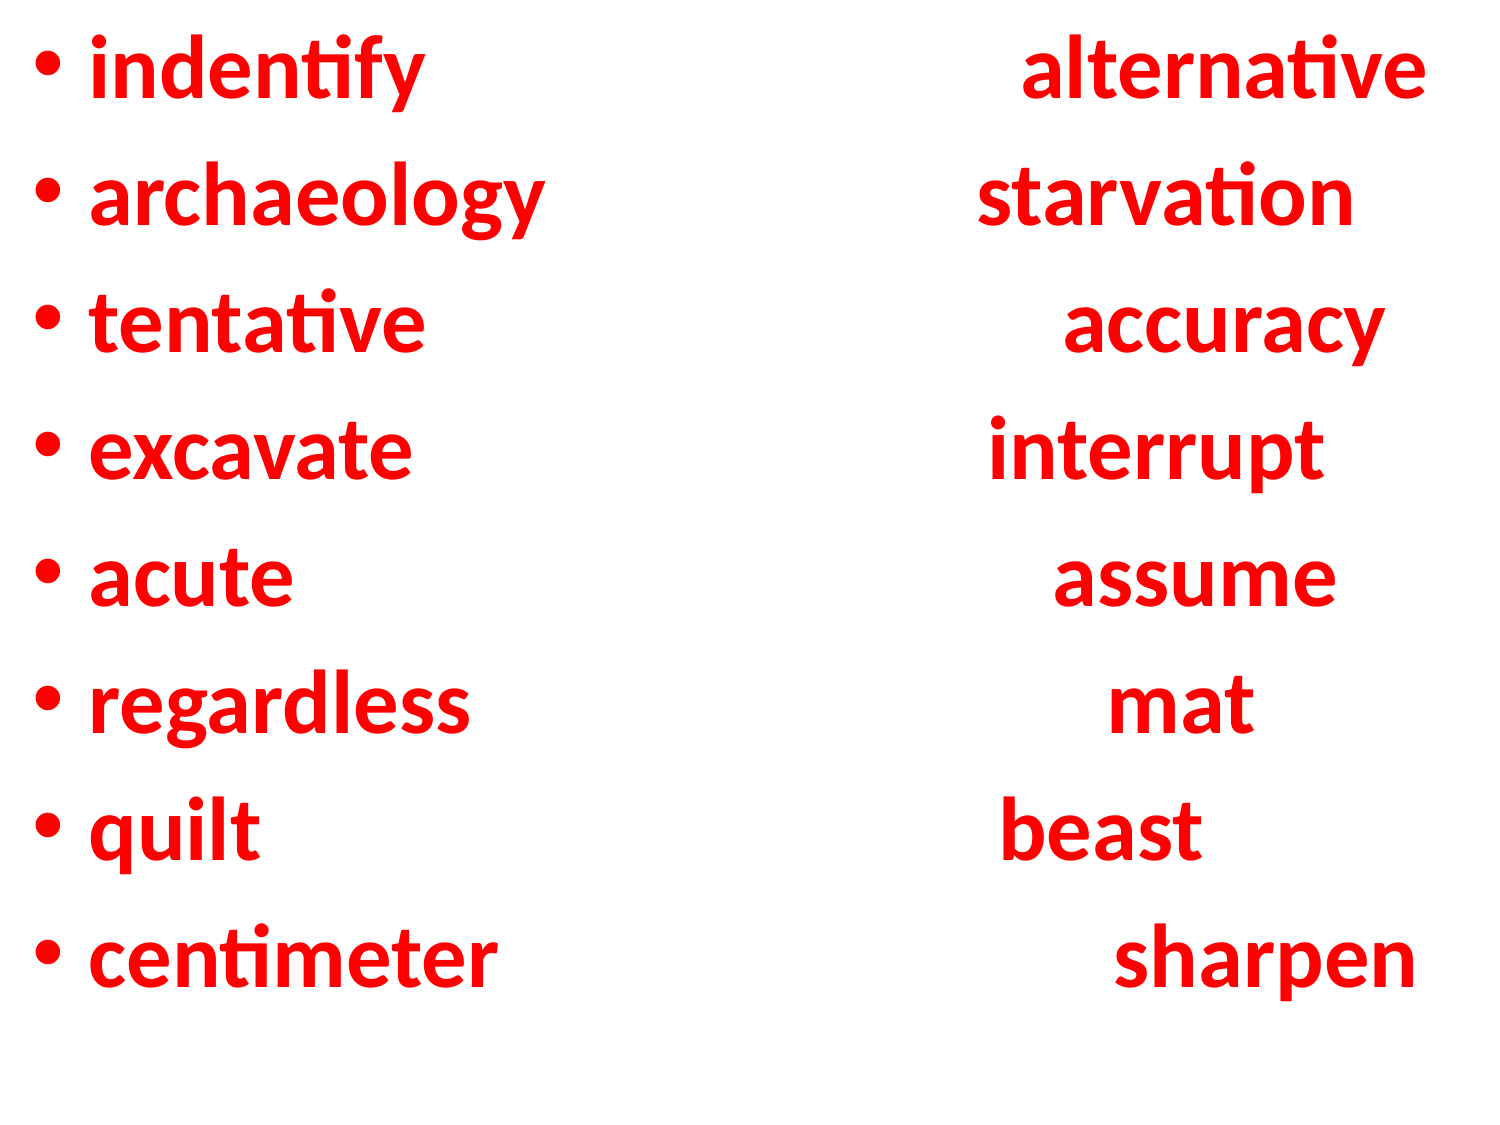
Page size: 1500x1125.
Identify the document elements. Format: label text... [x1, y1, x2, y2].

list indentify alternative archaeology starvation tentative accuracy excavate interrupt acute assume regardless mat quilt beast centimeter sharpen [17, 0, 1500, 1125]
